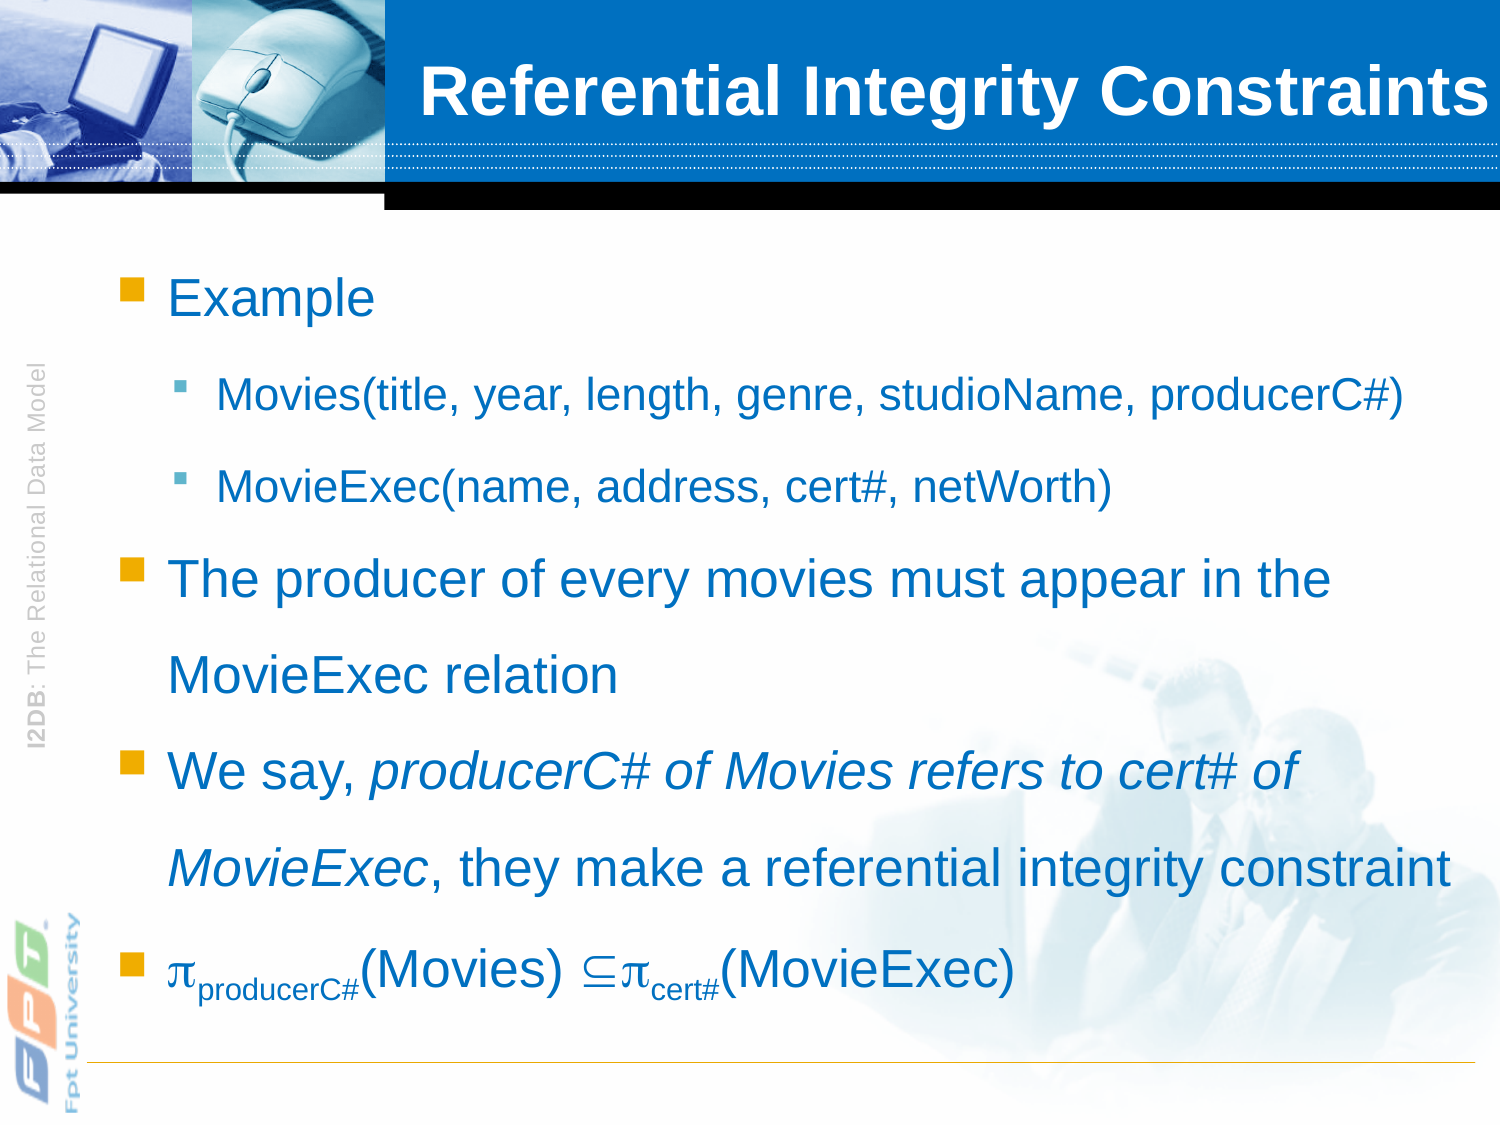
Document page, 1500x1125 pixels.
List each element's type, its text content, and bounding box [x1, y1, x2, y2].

list Example Movies(title, year, length, genre, studioName, producerC#) MovieExec(name, address, cert#, netWorth) The producer of every movies must appear in the MovieExec relation We say, producerC# of Movies refers to cert# of MovieExec, they make a referential integrity constraint producerC#(Movies) cert#(MovieExec) [87, 216, 1475, 1050]
title Referential Integrity Constraints [387, 0, 1500, 175]
picture [0, 194, 1500, 1125]
picture [0, 0, 385, 181]
table_cell 4 [8, 913, 80, 1112]
